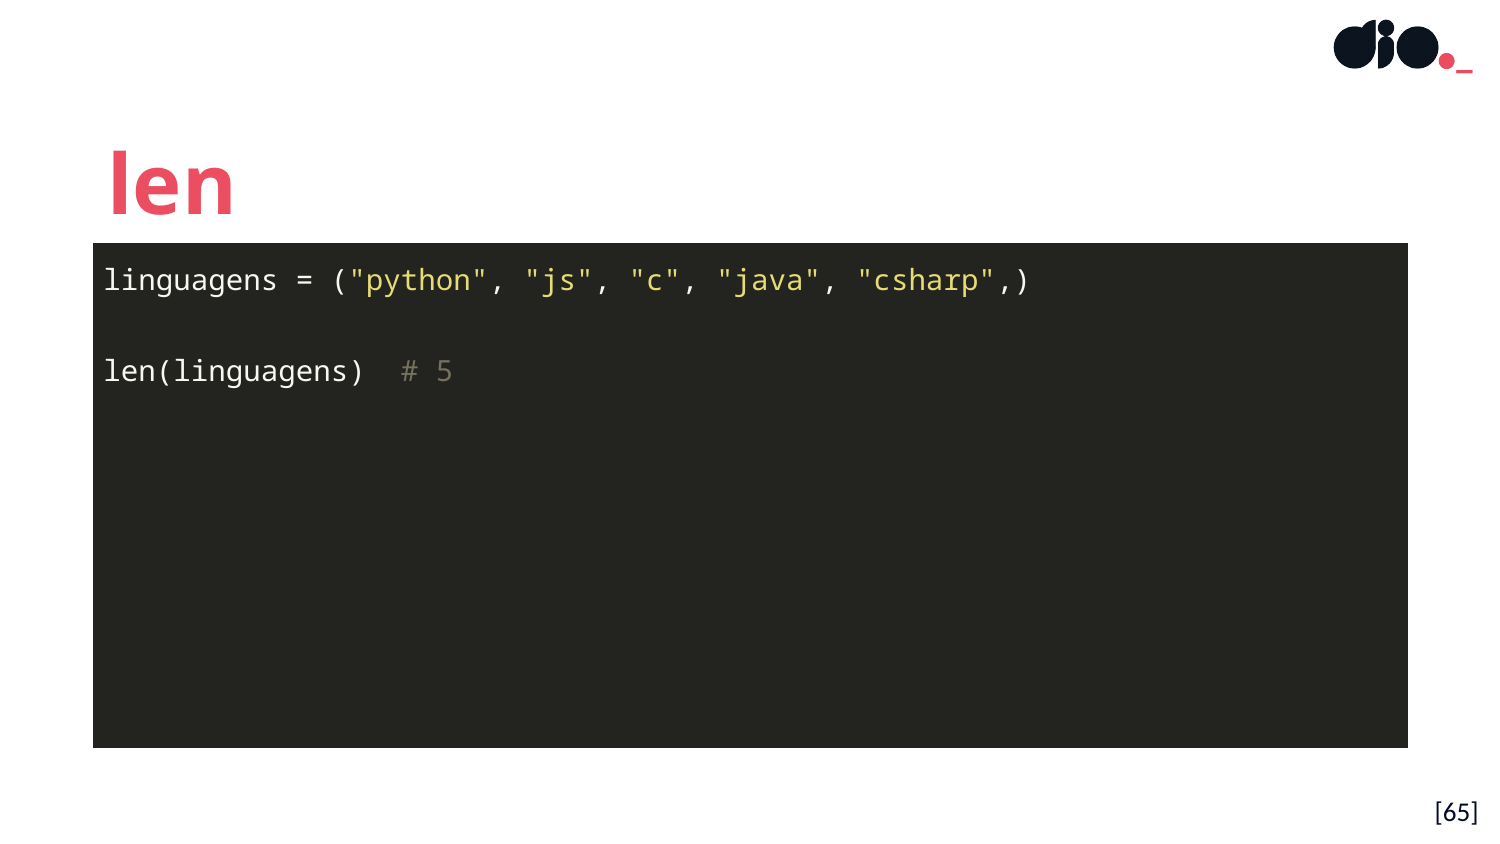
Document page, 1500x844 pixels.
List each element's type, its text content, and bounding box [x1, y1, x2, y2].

text_box len [92, 104, 1408, 243]
table_header linguagens = ("python", "js", "c", "java", "csharp",) len(linguagens) # 5 [93, 243, 1408, 748]
picture [1333, 19, 1473, 74]
slide_number [65] [1403, 779, 1494, 844]
